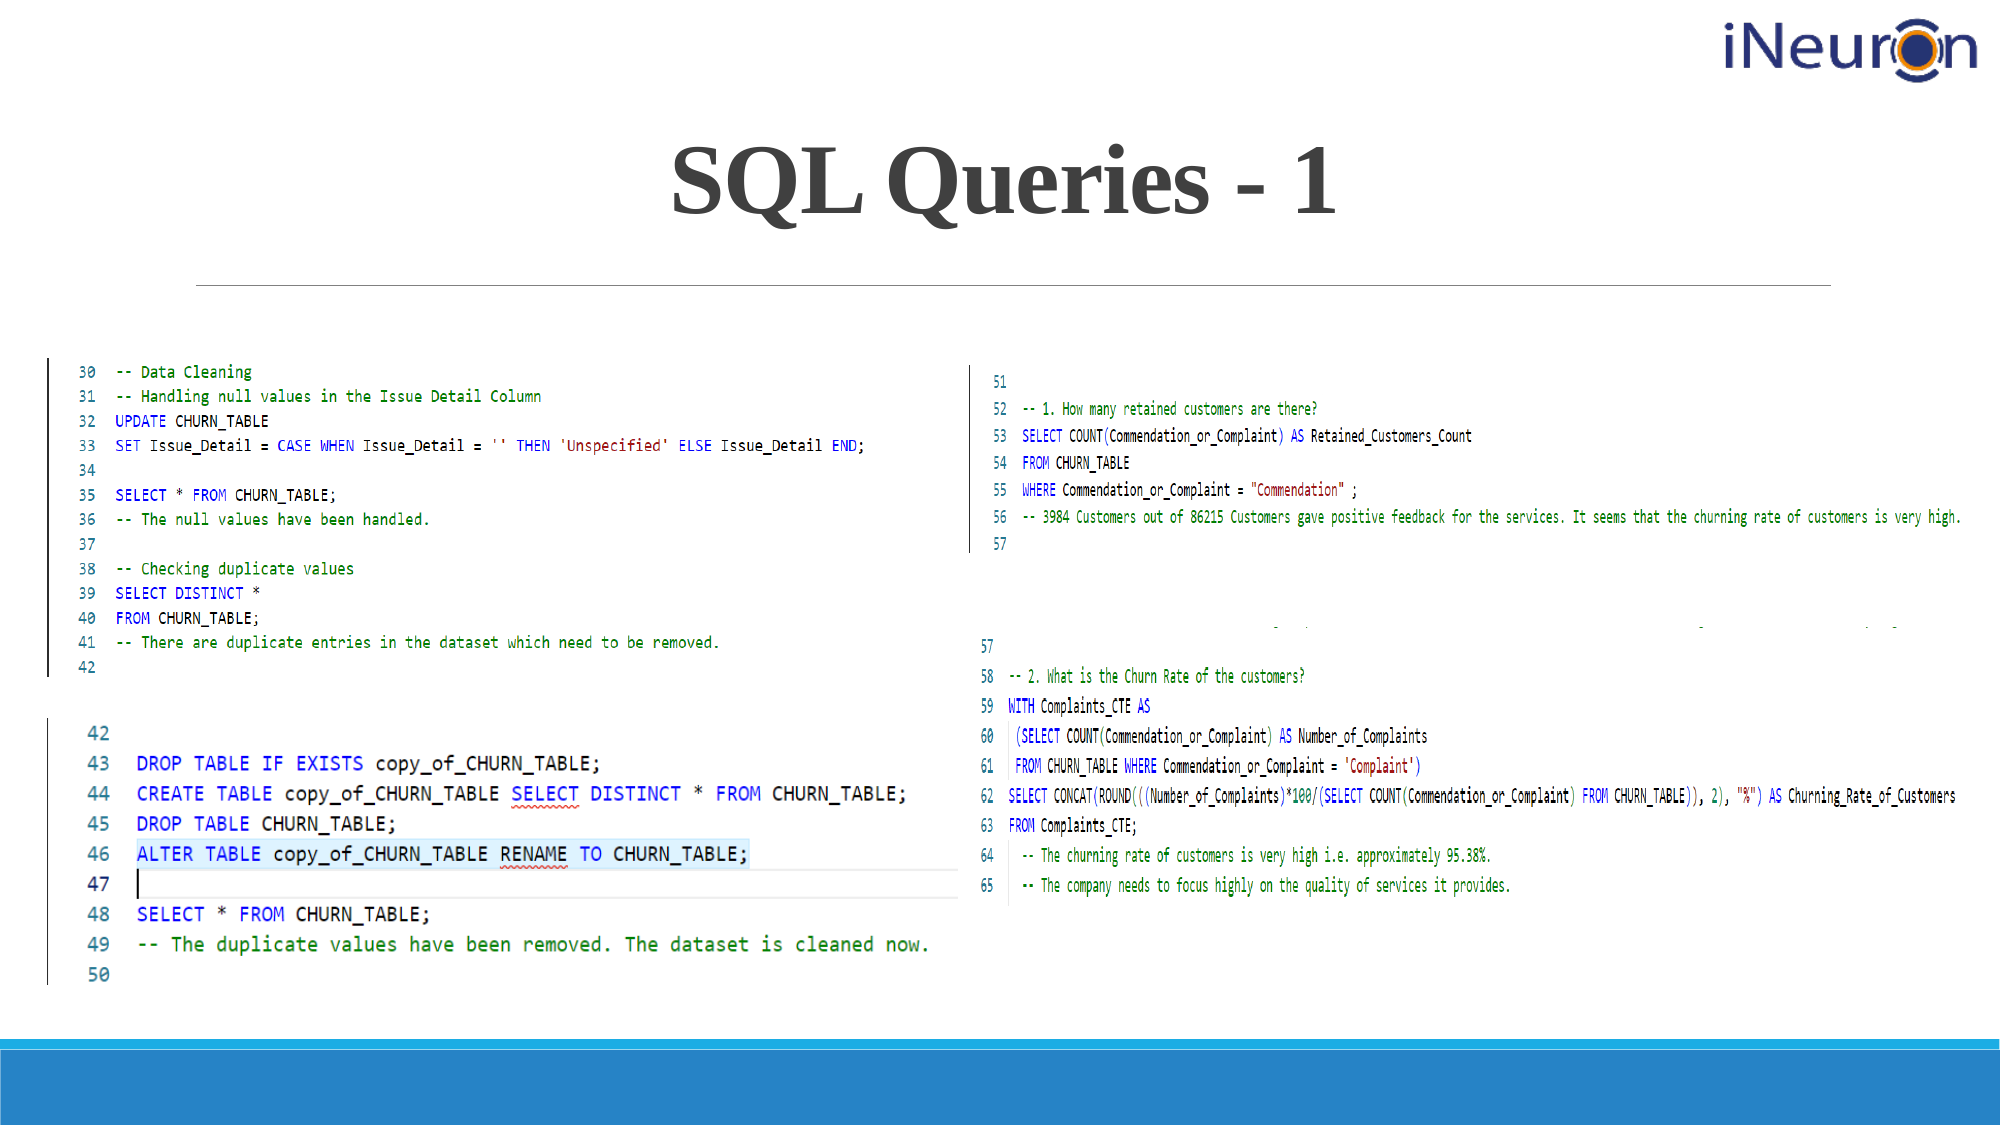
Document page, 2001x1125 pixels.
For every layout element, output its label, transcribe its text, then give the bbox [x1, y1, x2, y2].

picture [1719, 12, 1983, 85]
title SQL Queries - 1 [180, 109, 1830, 242]
picture [47, 358, 1971, 986]
picture [969, 365, 1983, 554]
